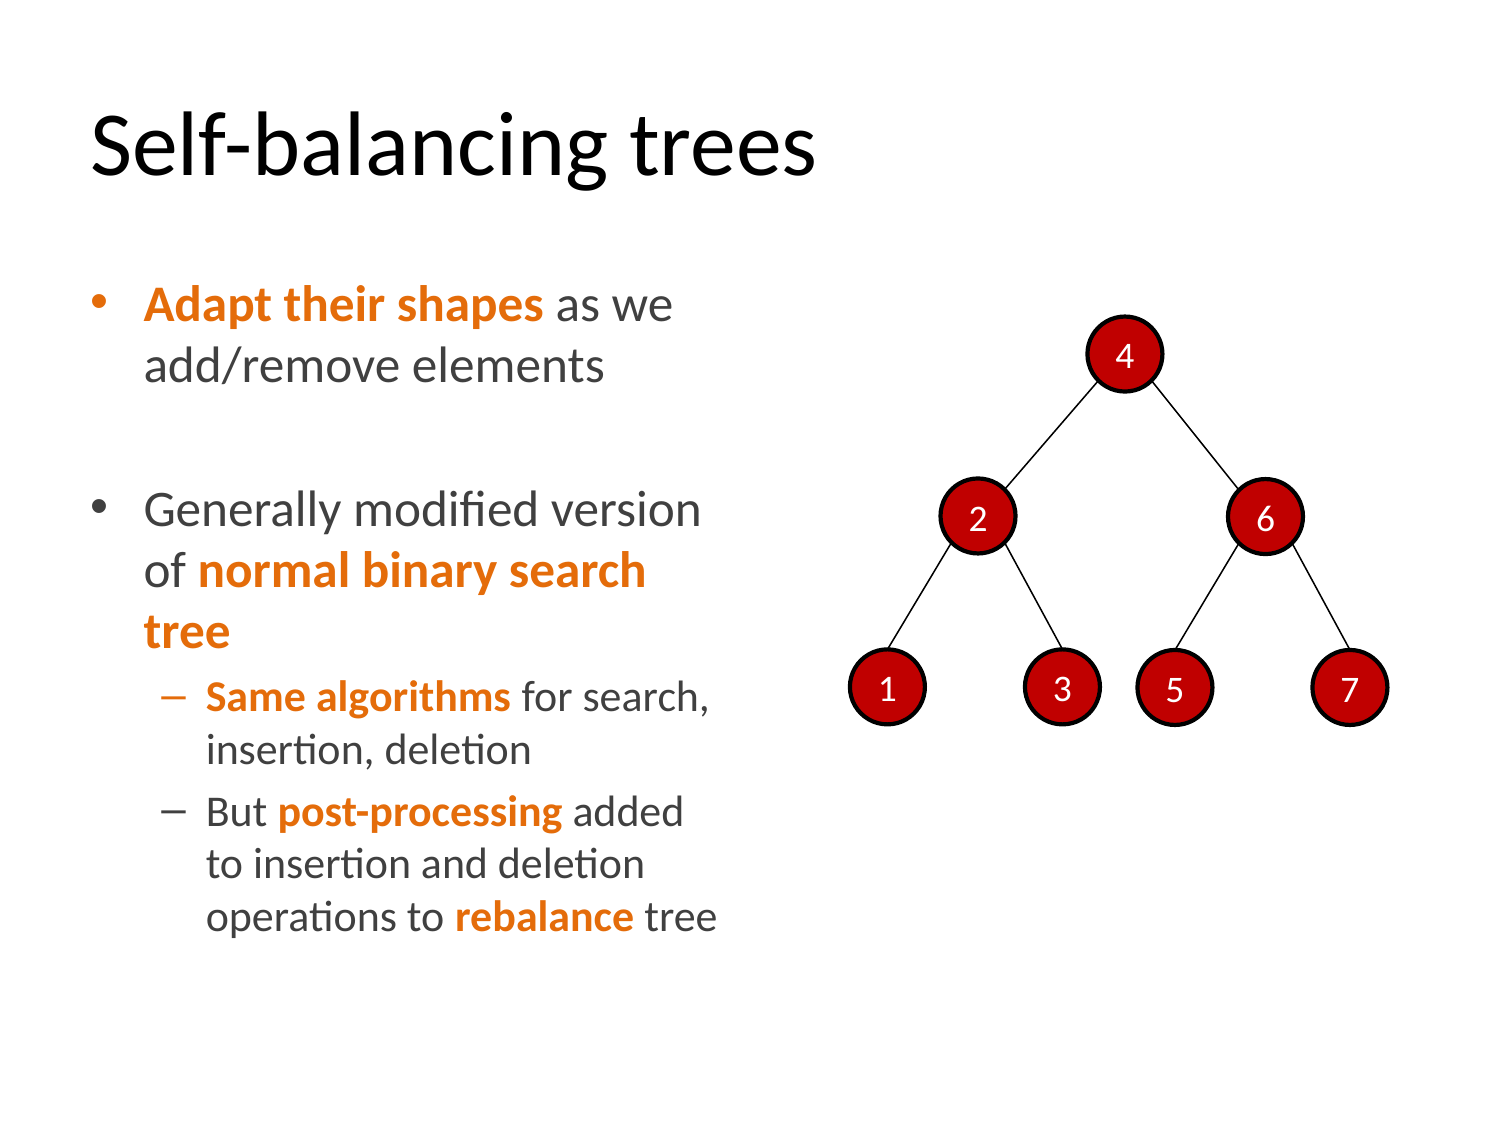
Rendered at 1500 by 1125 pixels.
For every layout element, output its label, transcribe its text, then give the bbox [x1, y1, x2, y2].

list Adapt their shapes as we add/remove elements Generally modified version of normal binary search tree Same algorithms for search, insertion, deletion But post-processing added to insertion and deletion operations to rebalance tree [75, 262, 738, 1005]
title Self-balancing trees [75, 45, 1425, 233]
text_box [1291, 542, 1351, 651]
text_box 6 [1225, 476, 1306, 557]
text_box 2 [938, 476, 1018, 556]
text_box 3 [1022, 647, 1103, 727]
text_box 1 [847, 647, 928, 727]
text_box 4 [1085, 314, 1165, 394]
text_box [1151, 380, 1240, 491]
text_box 5 [1135, 648, 1215, 728]
text_box 7 [1310, 648, 1390, 728]
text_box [1174, 542, 1240, 651]
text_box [1004, 380, 1099, 490]
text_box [1004, 542, 1063, 650]
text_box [887, 542, 952, 650]
